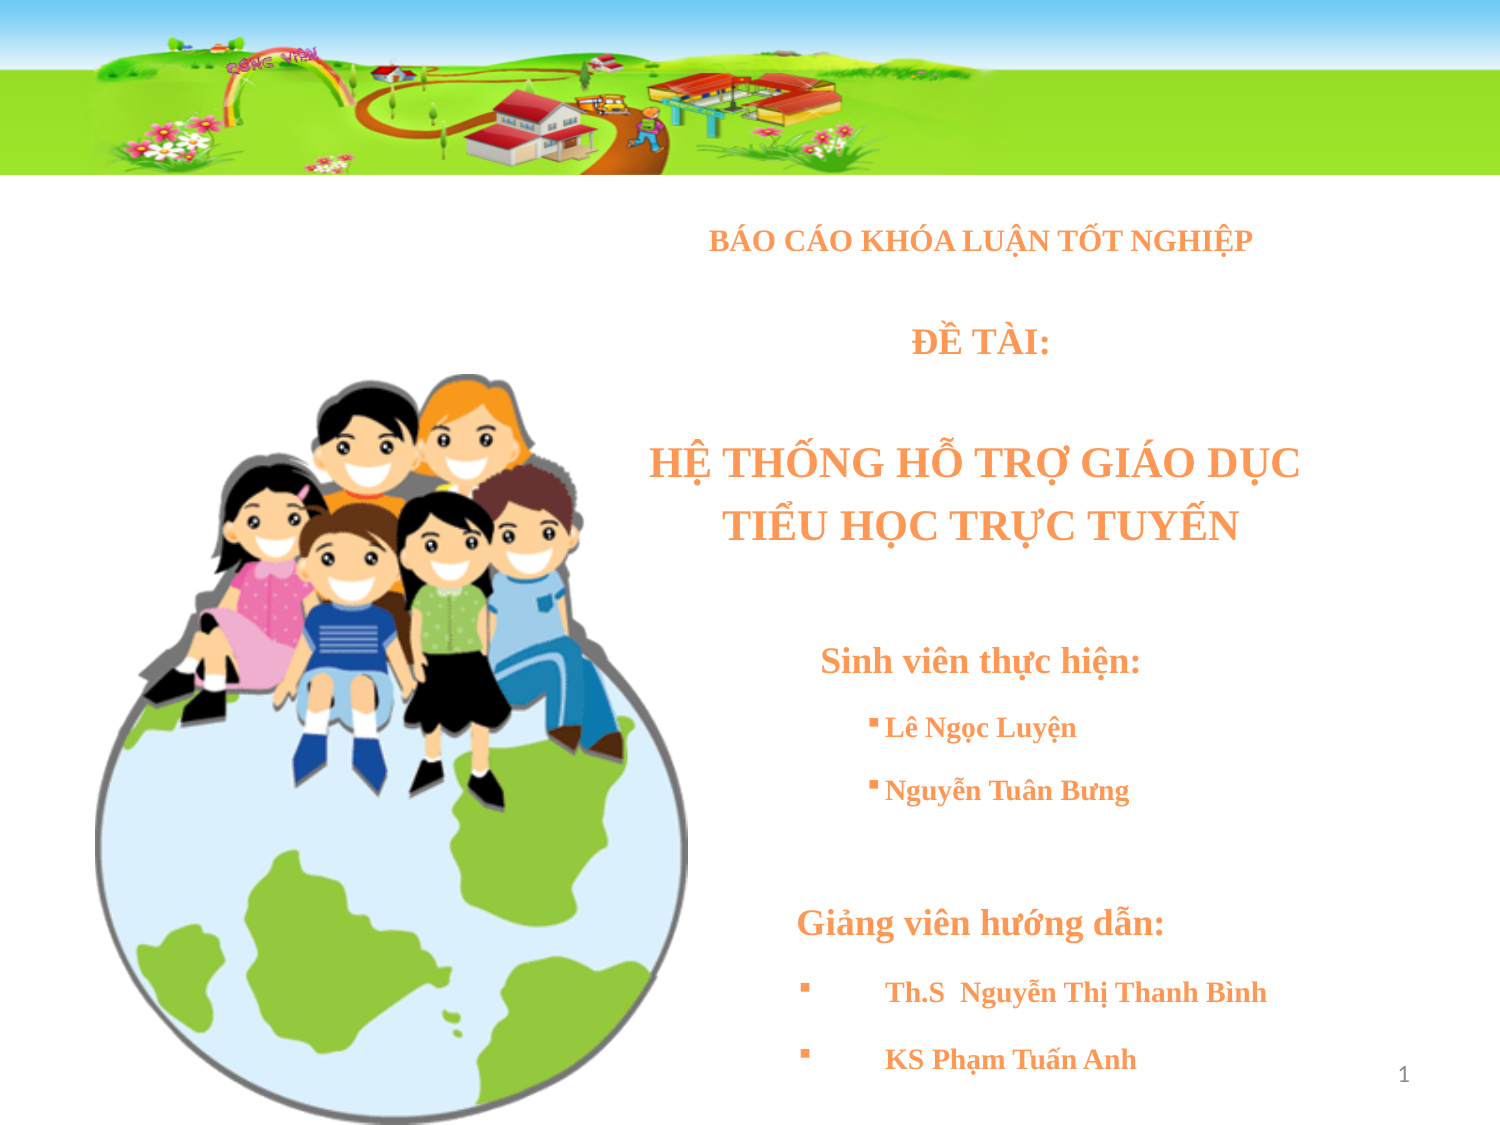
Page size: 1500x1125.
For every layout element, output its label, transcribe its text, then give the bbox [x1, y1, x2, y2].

picture [0, 0, 1500, 176]
picture [94, 374, 688, 1125]
subtitle BÁO CÁO KHÓA LUẬN TỐT NGHIỆP ĐỀ TÀI: HỆ THỐNG HỖ TRỢ GIÁO DỤC TIỂU HỌC TRỰC TUYẾN Sinh viên thực hiện: Lê Ngọc Luyện Nguyễn Tuân Bưng Giảng viên hướng dẫn: Th.S Nguyễn Thị Thanh Bình KS Phạm Tuấn Anh [587, 212, 1375, 1088]
slide_number 1 [1074, 1042, 1425, 1103]
